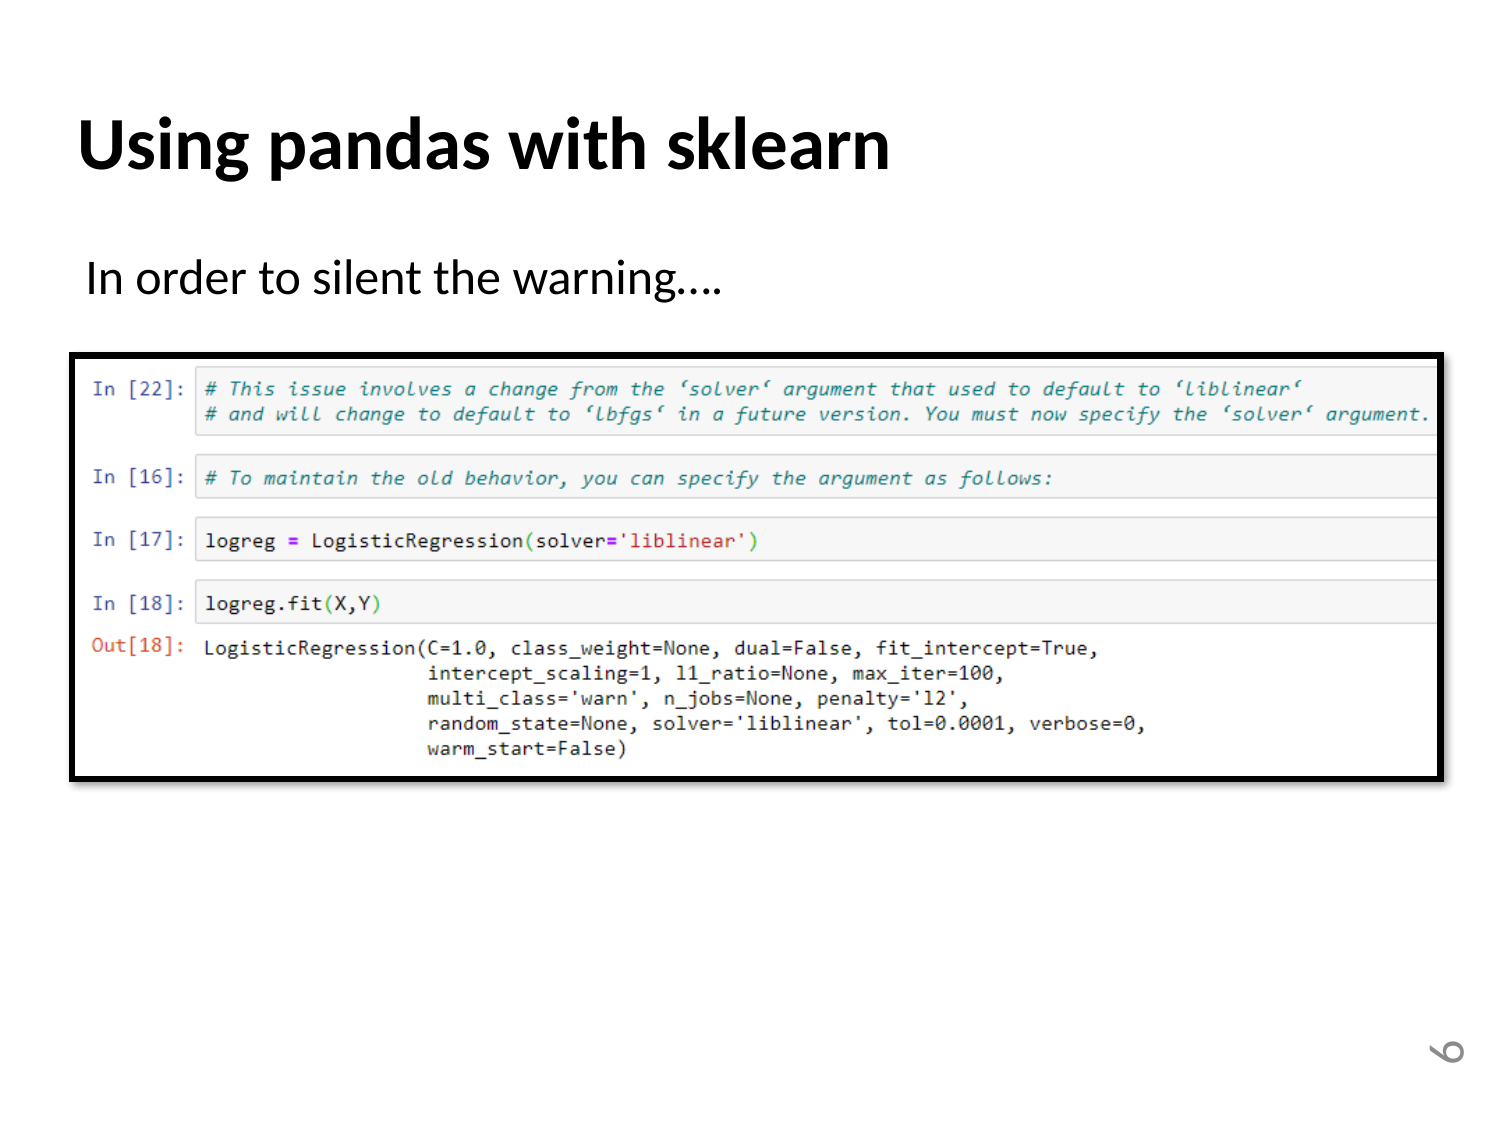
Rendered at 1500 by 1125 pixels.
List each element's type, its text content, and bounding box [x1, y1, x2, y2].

text_box Using pandas with sklearn [62, 87, 1450, 193]
text_box In order to silent the warning…. [70, 237, 1434, 313]
picture [74, 358, 1438, 777]
slide_number 6 [1412, 1025, 1475, 1125]
